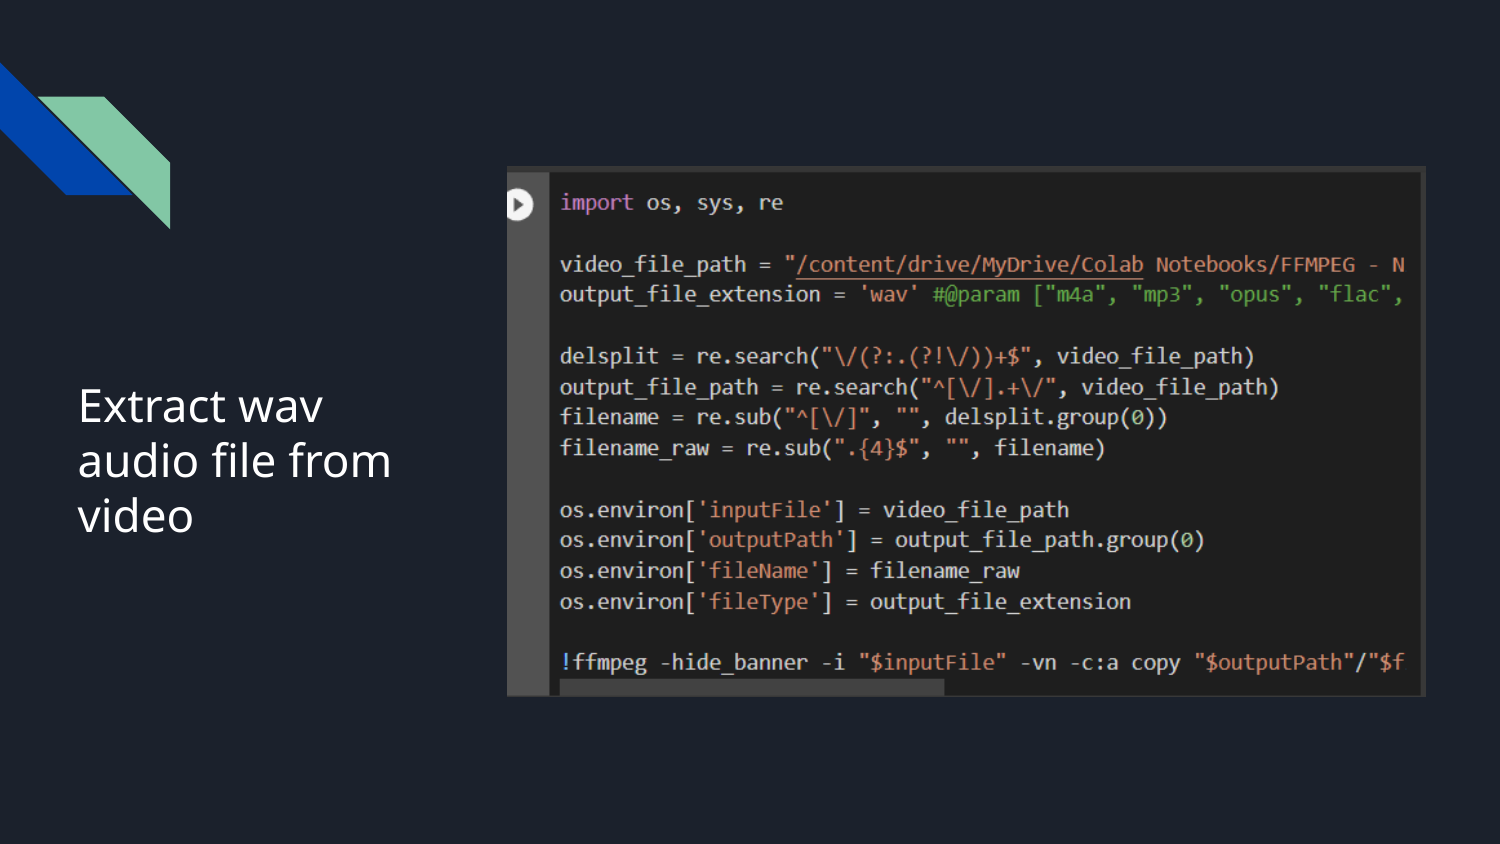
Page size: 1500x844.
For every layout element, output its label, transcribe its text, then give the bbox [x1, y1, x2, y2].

text_box Extract wav audio file from video [62, 361, 468, 557]
picture [506, 166, 1426, 698]
